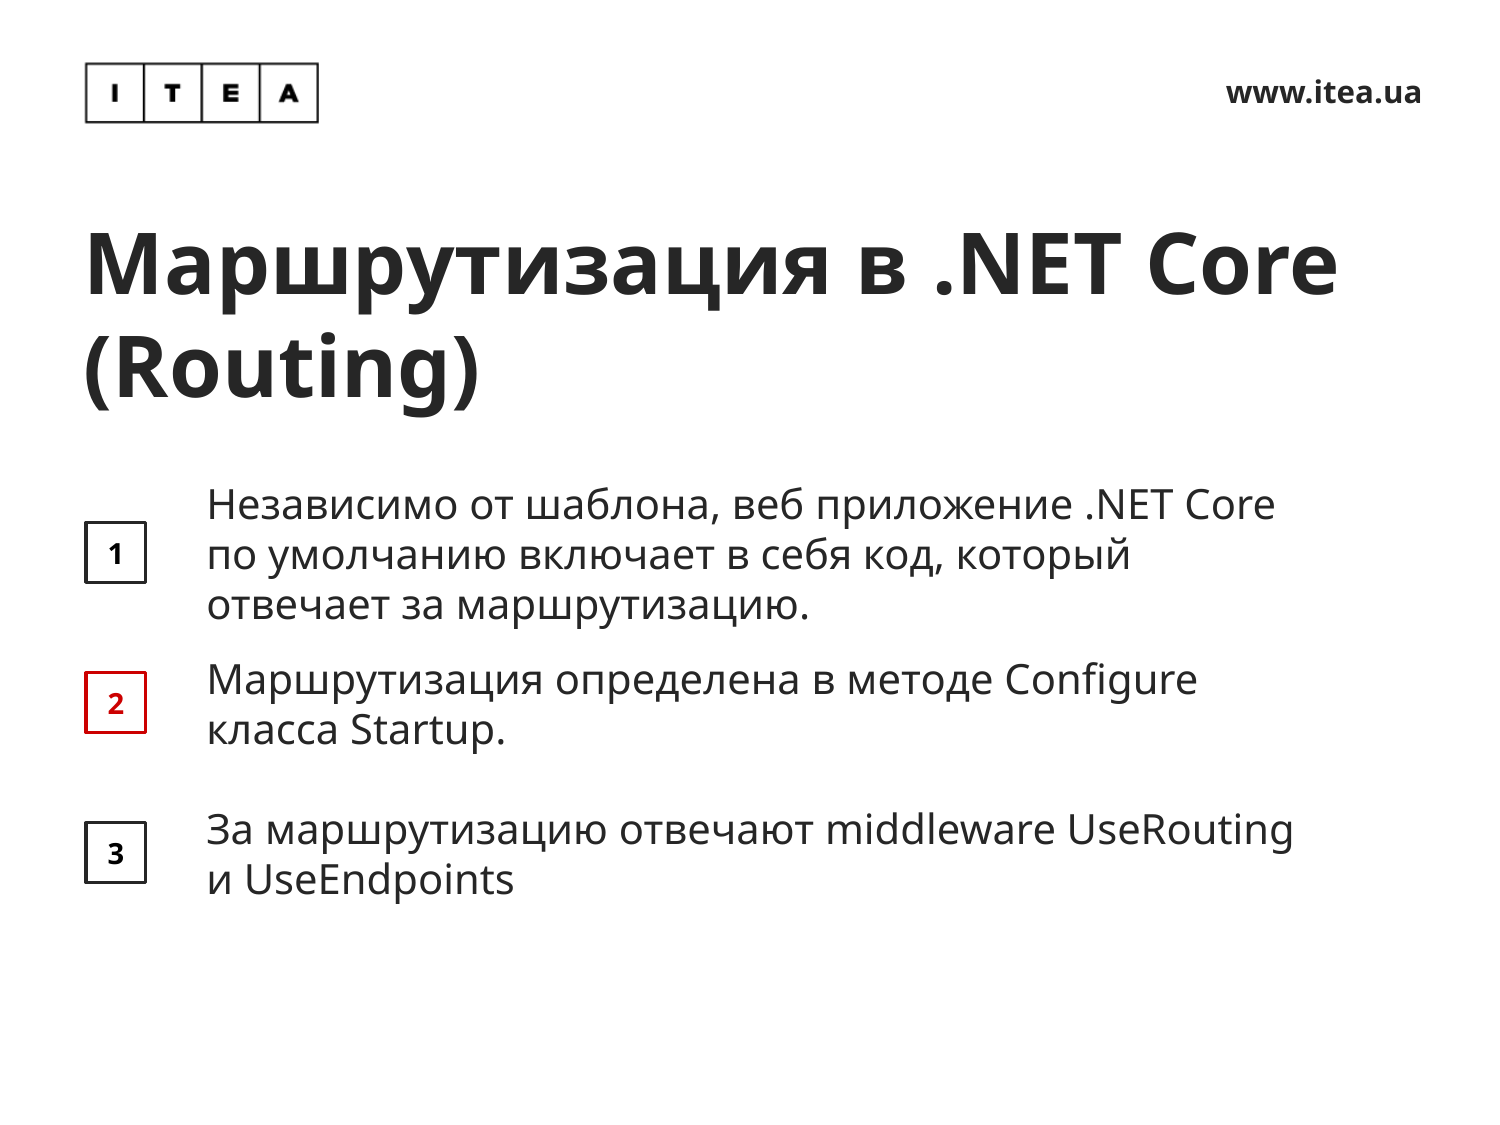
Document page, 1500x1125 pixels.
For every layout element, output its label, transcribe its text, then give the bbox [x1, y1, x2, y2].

text_box 1 [86, 522, 146, 583]
text_box 3 [86, 822, 146, 883]
picture [57, 49, 344, 133]
text_box Независимо от шаблона, веб приложение .NET Core по умолчанию включает в себя код, который отвечает за маршрутизацию. [191, 469, 1314, 636]
text_box Маршрутизация определена в методе Configure класса Startup. [191, 636, 1314, 769]
text_box За маршрутизацию отвечают middleware UseRouting и UseEndpoints [191, 769, 1314, 936]
title Маршрутизация в .NET Core (Routing) [68, 211, 1413, 413]
text_box www.itea.ua [1172, 66, 1477, 115]
text_box 2 [86, 672, 146, 733]
